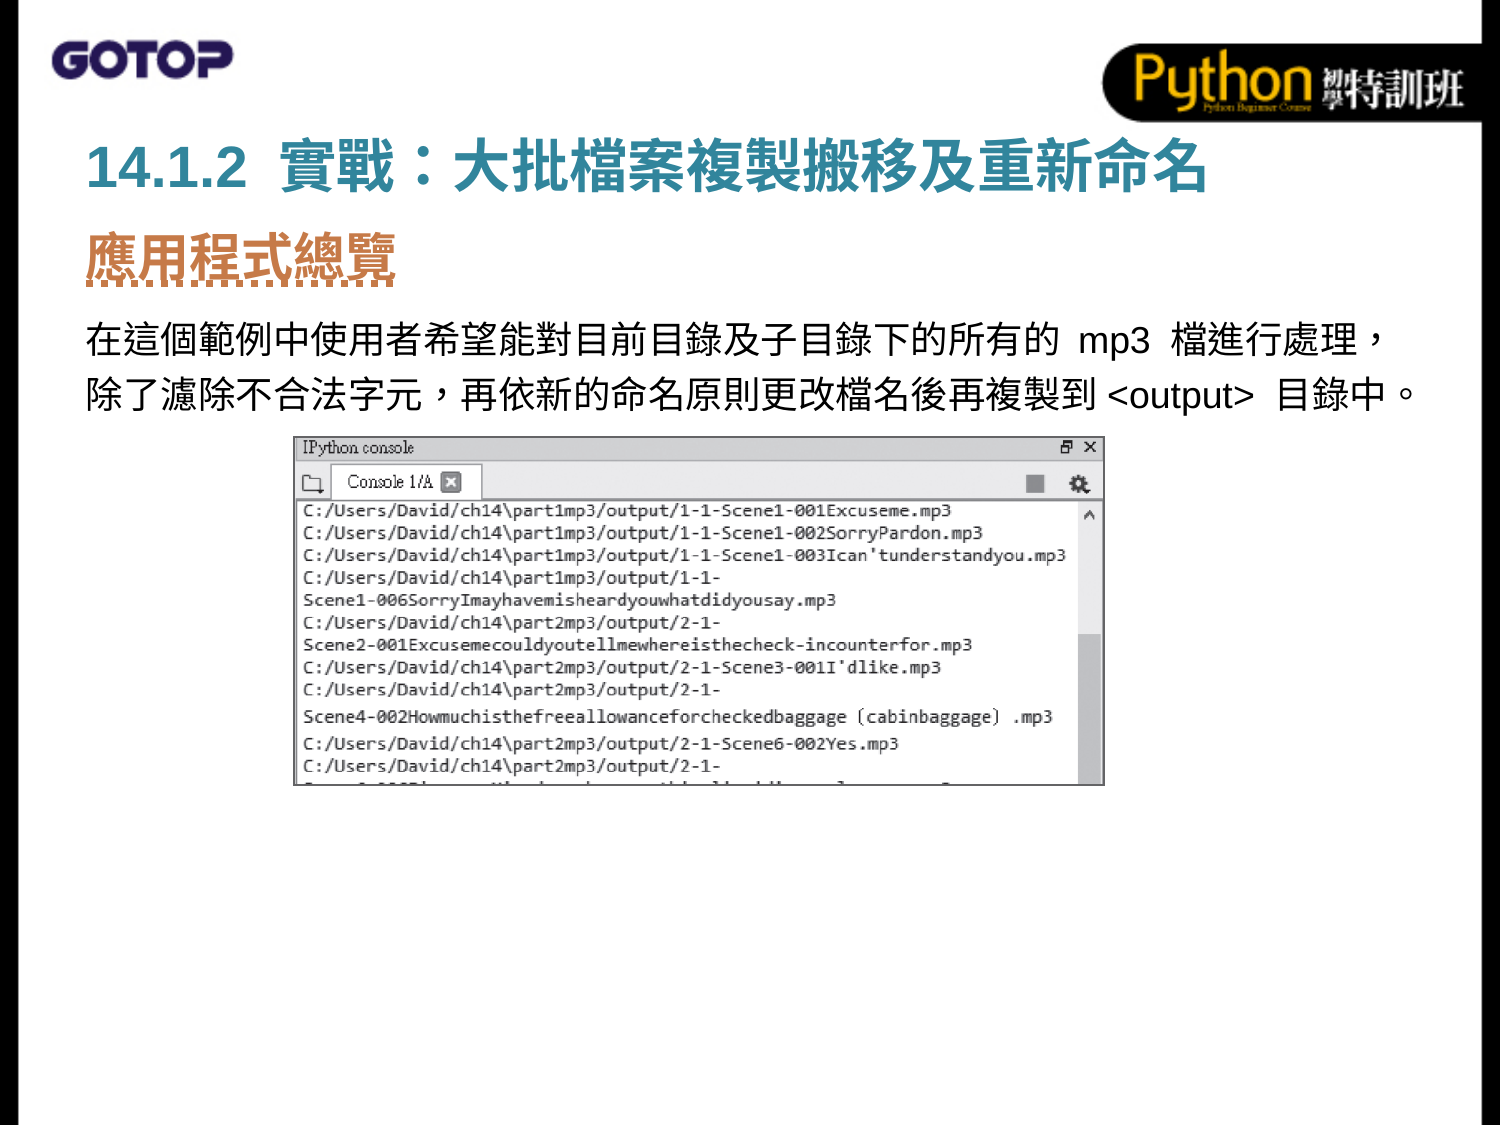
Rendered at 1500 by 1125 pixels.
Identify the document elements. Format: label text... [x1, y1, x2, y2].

list 14.1.2 實戰：大批檔案複製搬移及重新命名 應用程式總覽 在這個範例中使用者希望能對目前目錄及子目錄下的所有的 mp3 檔進行處理，除了濾除不合法字元，再依新的命名原則更改檔名後再複製到<output> 目錄中。 [70, 121, 1430, 1067]
picture [0, 0, 1500, 1125]
